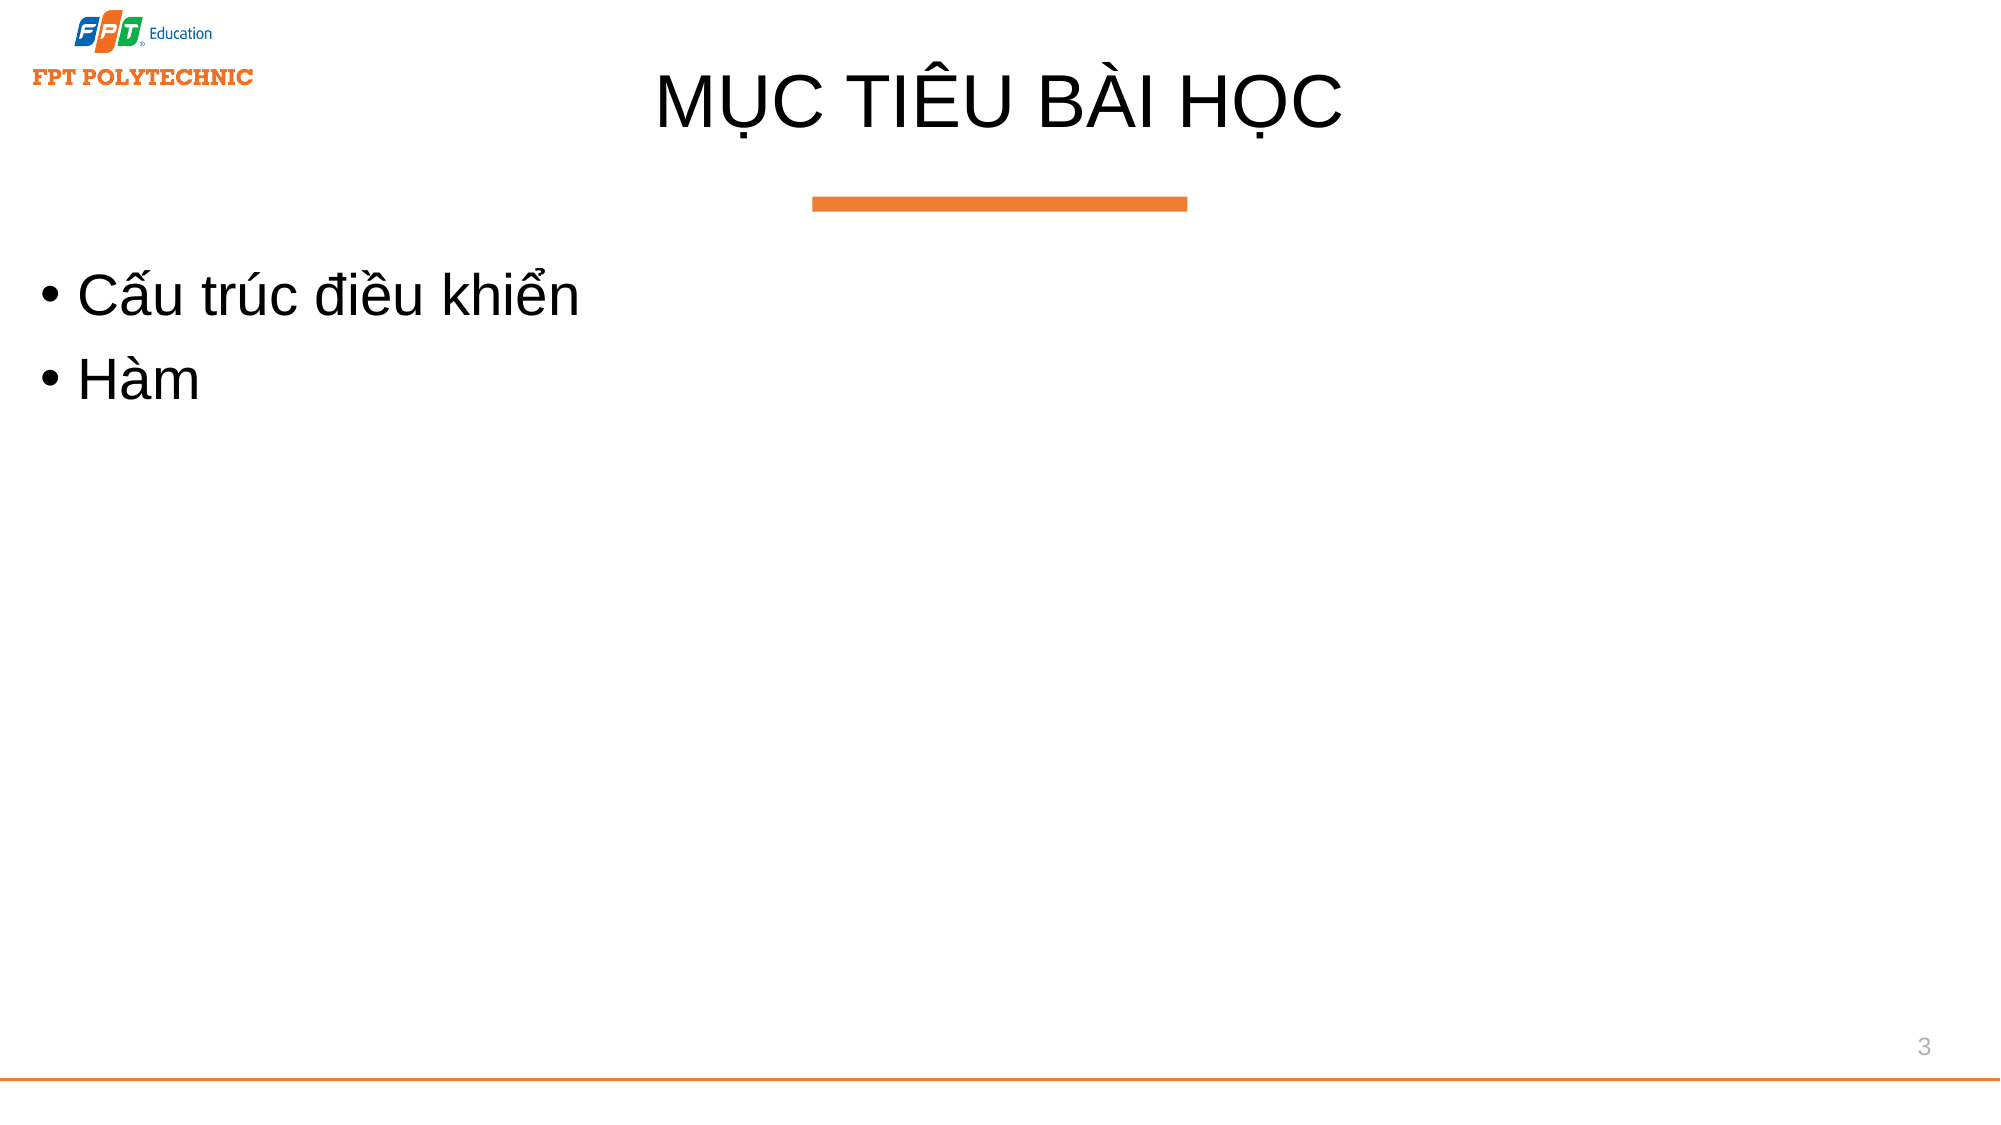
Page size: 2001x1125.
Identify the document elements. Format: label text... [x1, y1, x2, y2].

title MỤC TIÊU BÀI HỌC [0, 0, 2000, 212]
list Cấu trúc điều khiển Hàm [25, 258, 1947, 1016]
slide_number 3 [1496, 1015, 1947, 1075]
